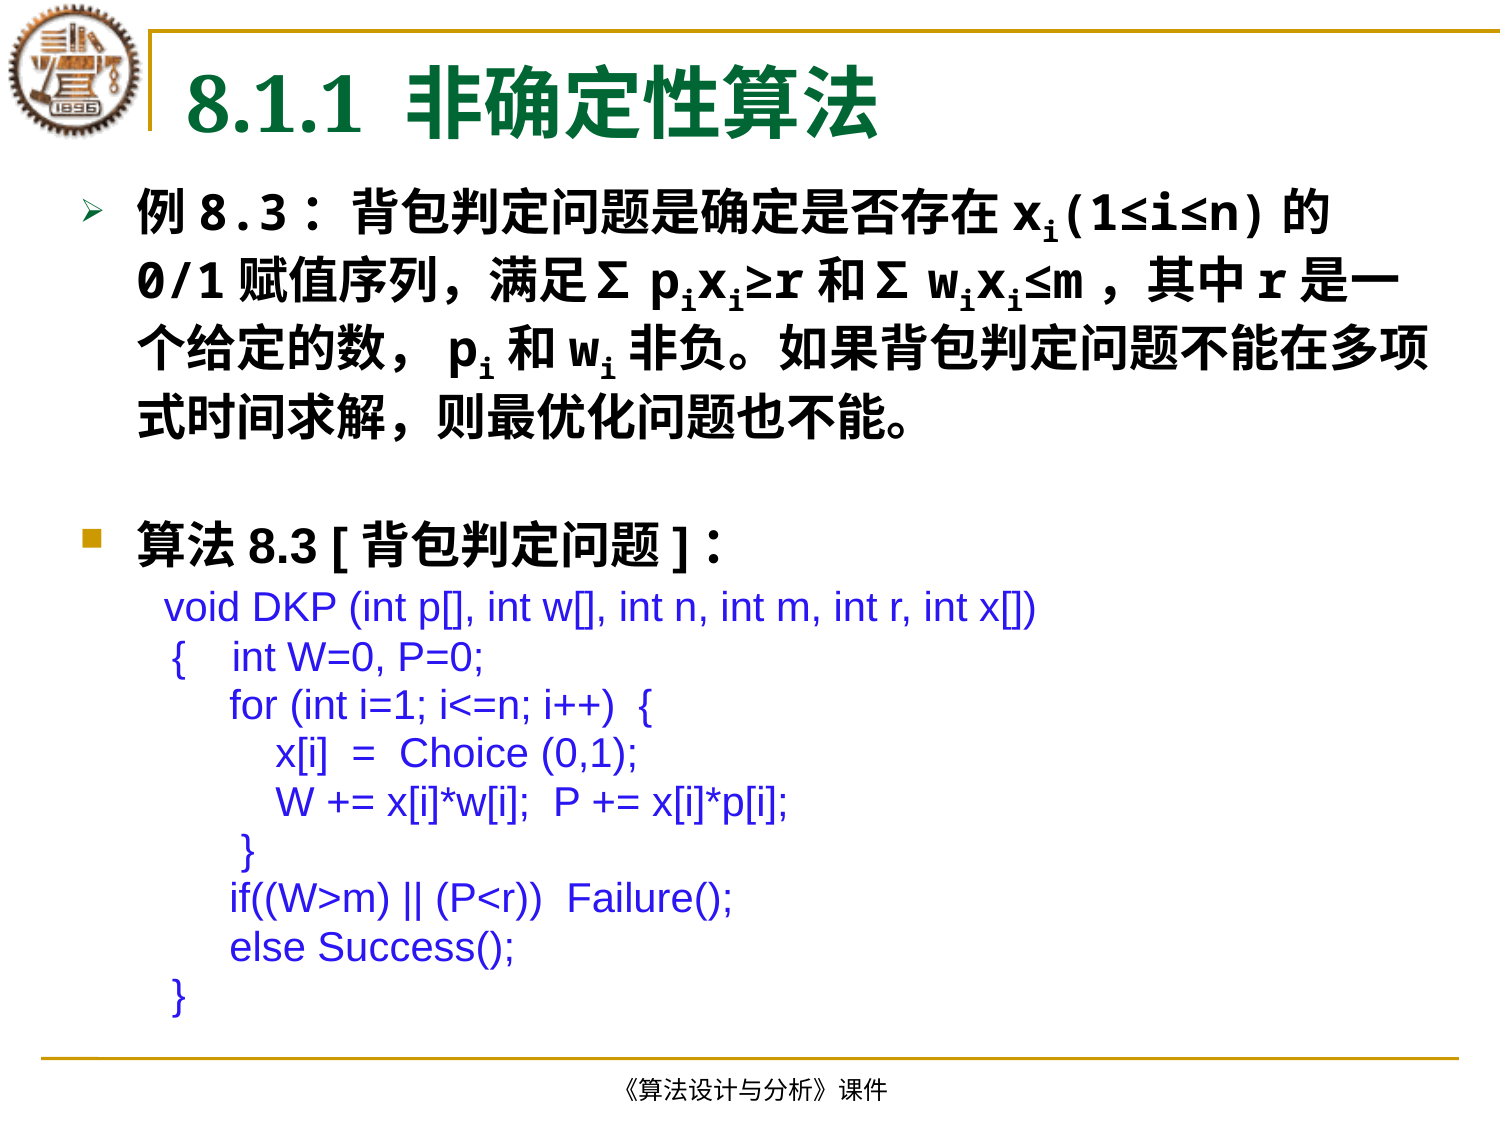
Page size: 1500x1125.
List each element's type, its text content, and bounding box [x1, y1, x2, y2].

footer 《算法设计与分析》课件 [513, 1058, 989, 1112]
slide_number [1074, 1058, 1426, 1114]
title 8.1.1 非确定性算法 [170, 45, 1341, 172]
list 例8.3：背包判定问题是确定是否存在xi(1≤i≤n)的0/1赋值序列，满足∑pixi≥r和∑wixi≤m，其中r是一个给定的数，pi和wi非负。如果背包判定问题不能在多项式时间求解，则最优化问题也不能。 算法8.3 [背包判定问题]： void DKP (int p[], int w[], int n, int m, int r, int x[]) { int W=0, P=0; for (int i=1; i<=n; i++) { x[i] = Choice (0,1); W += x[i]*w[i]; P += x[i]*p[i]; } if((W>m) || (P<r)) Failure(); else Success(); } [64, 172, 1448, 1000]
picture [0, 0, 150, 150]
slide_number [74, 1058, 426, 1114]
